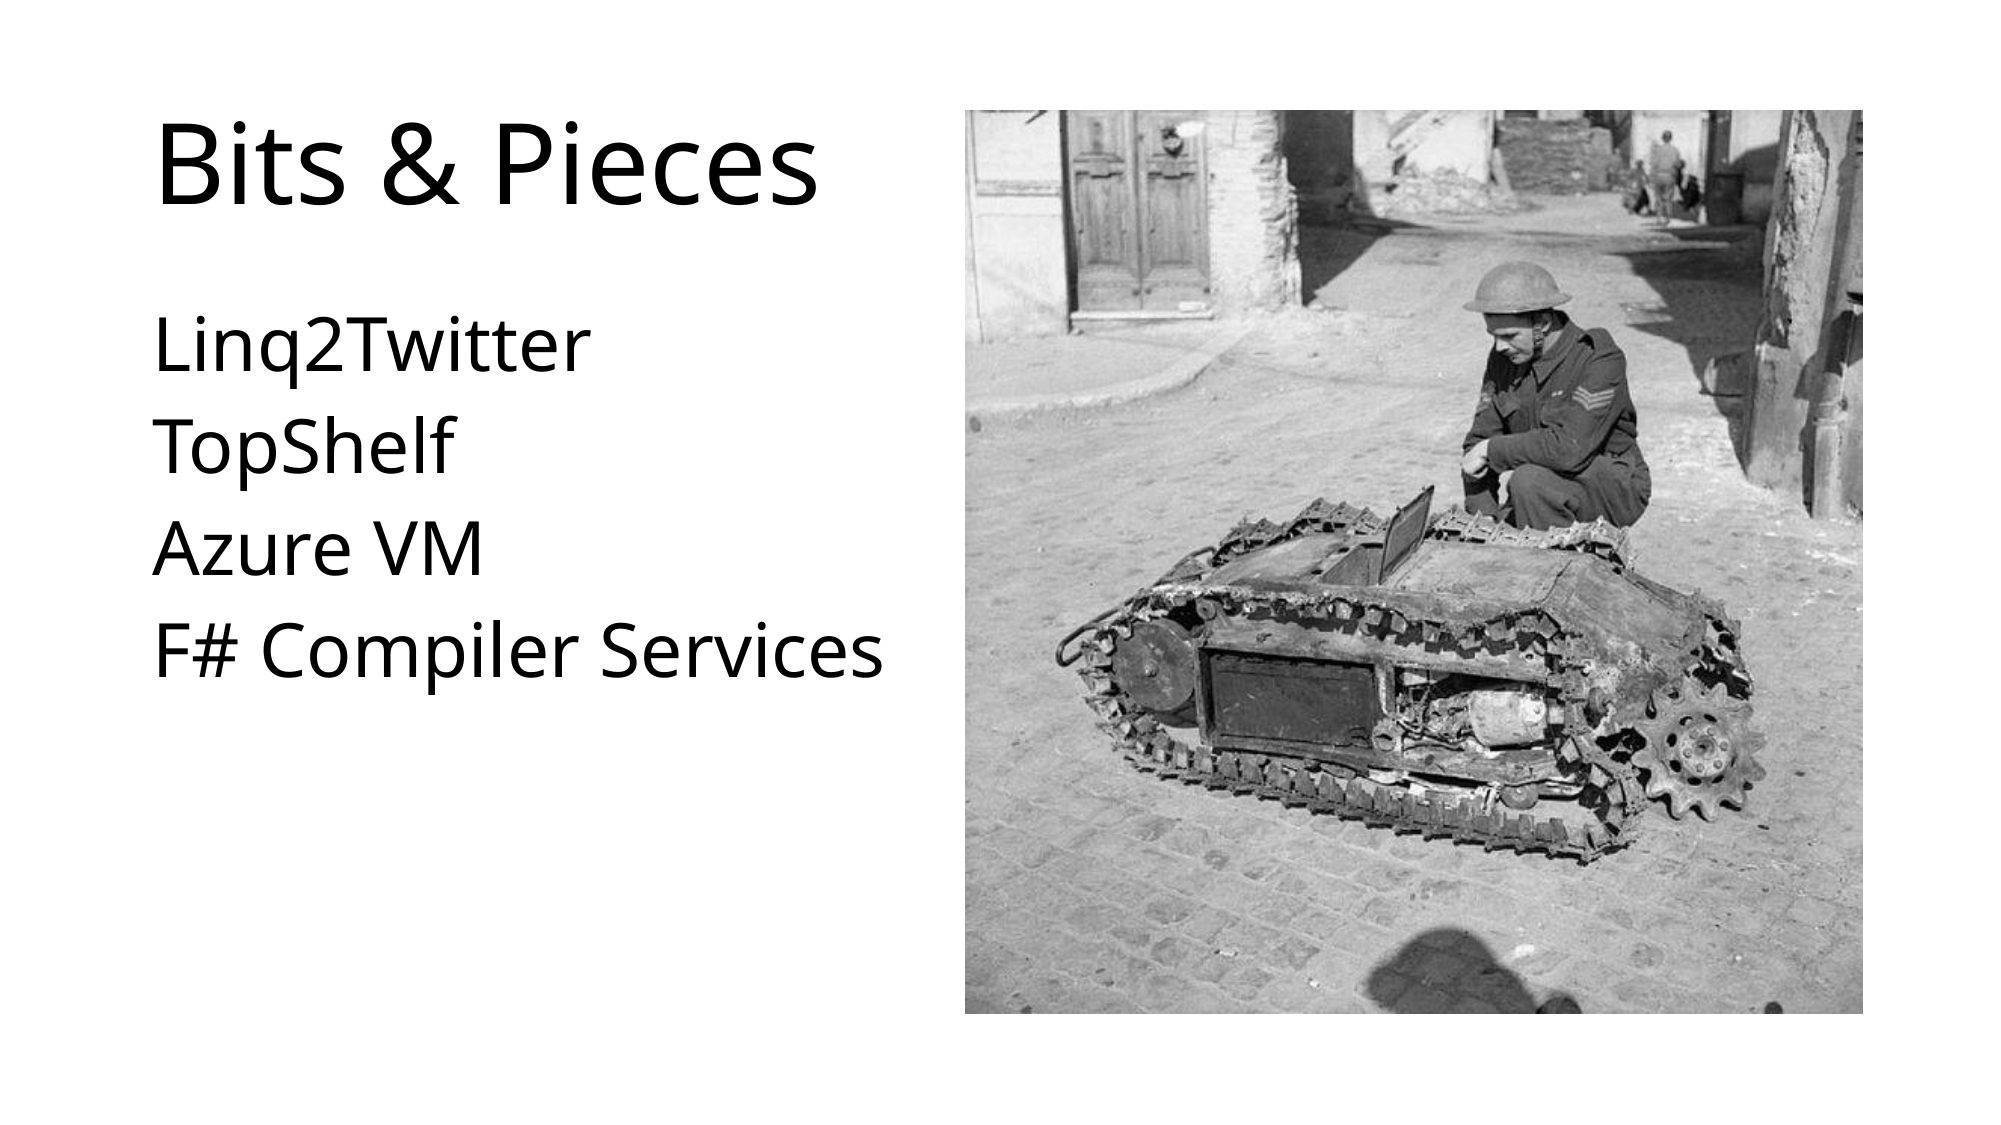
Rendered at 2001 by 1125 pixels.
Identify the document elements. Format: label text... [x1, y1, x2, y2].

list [965, 110, 1863, 1014]
title Bits & Pieces [137, 59, 1863, 278]
list Linq2Twitter TopShelf Azure VM F# Compiler Services [137, 299, 965, 1014]
